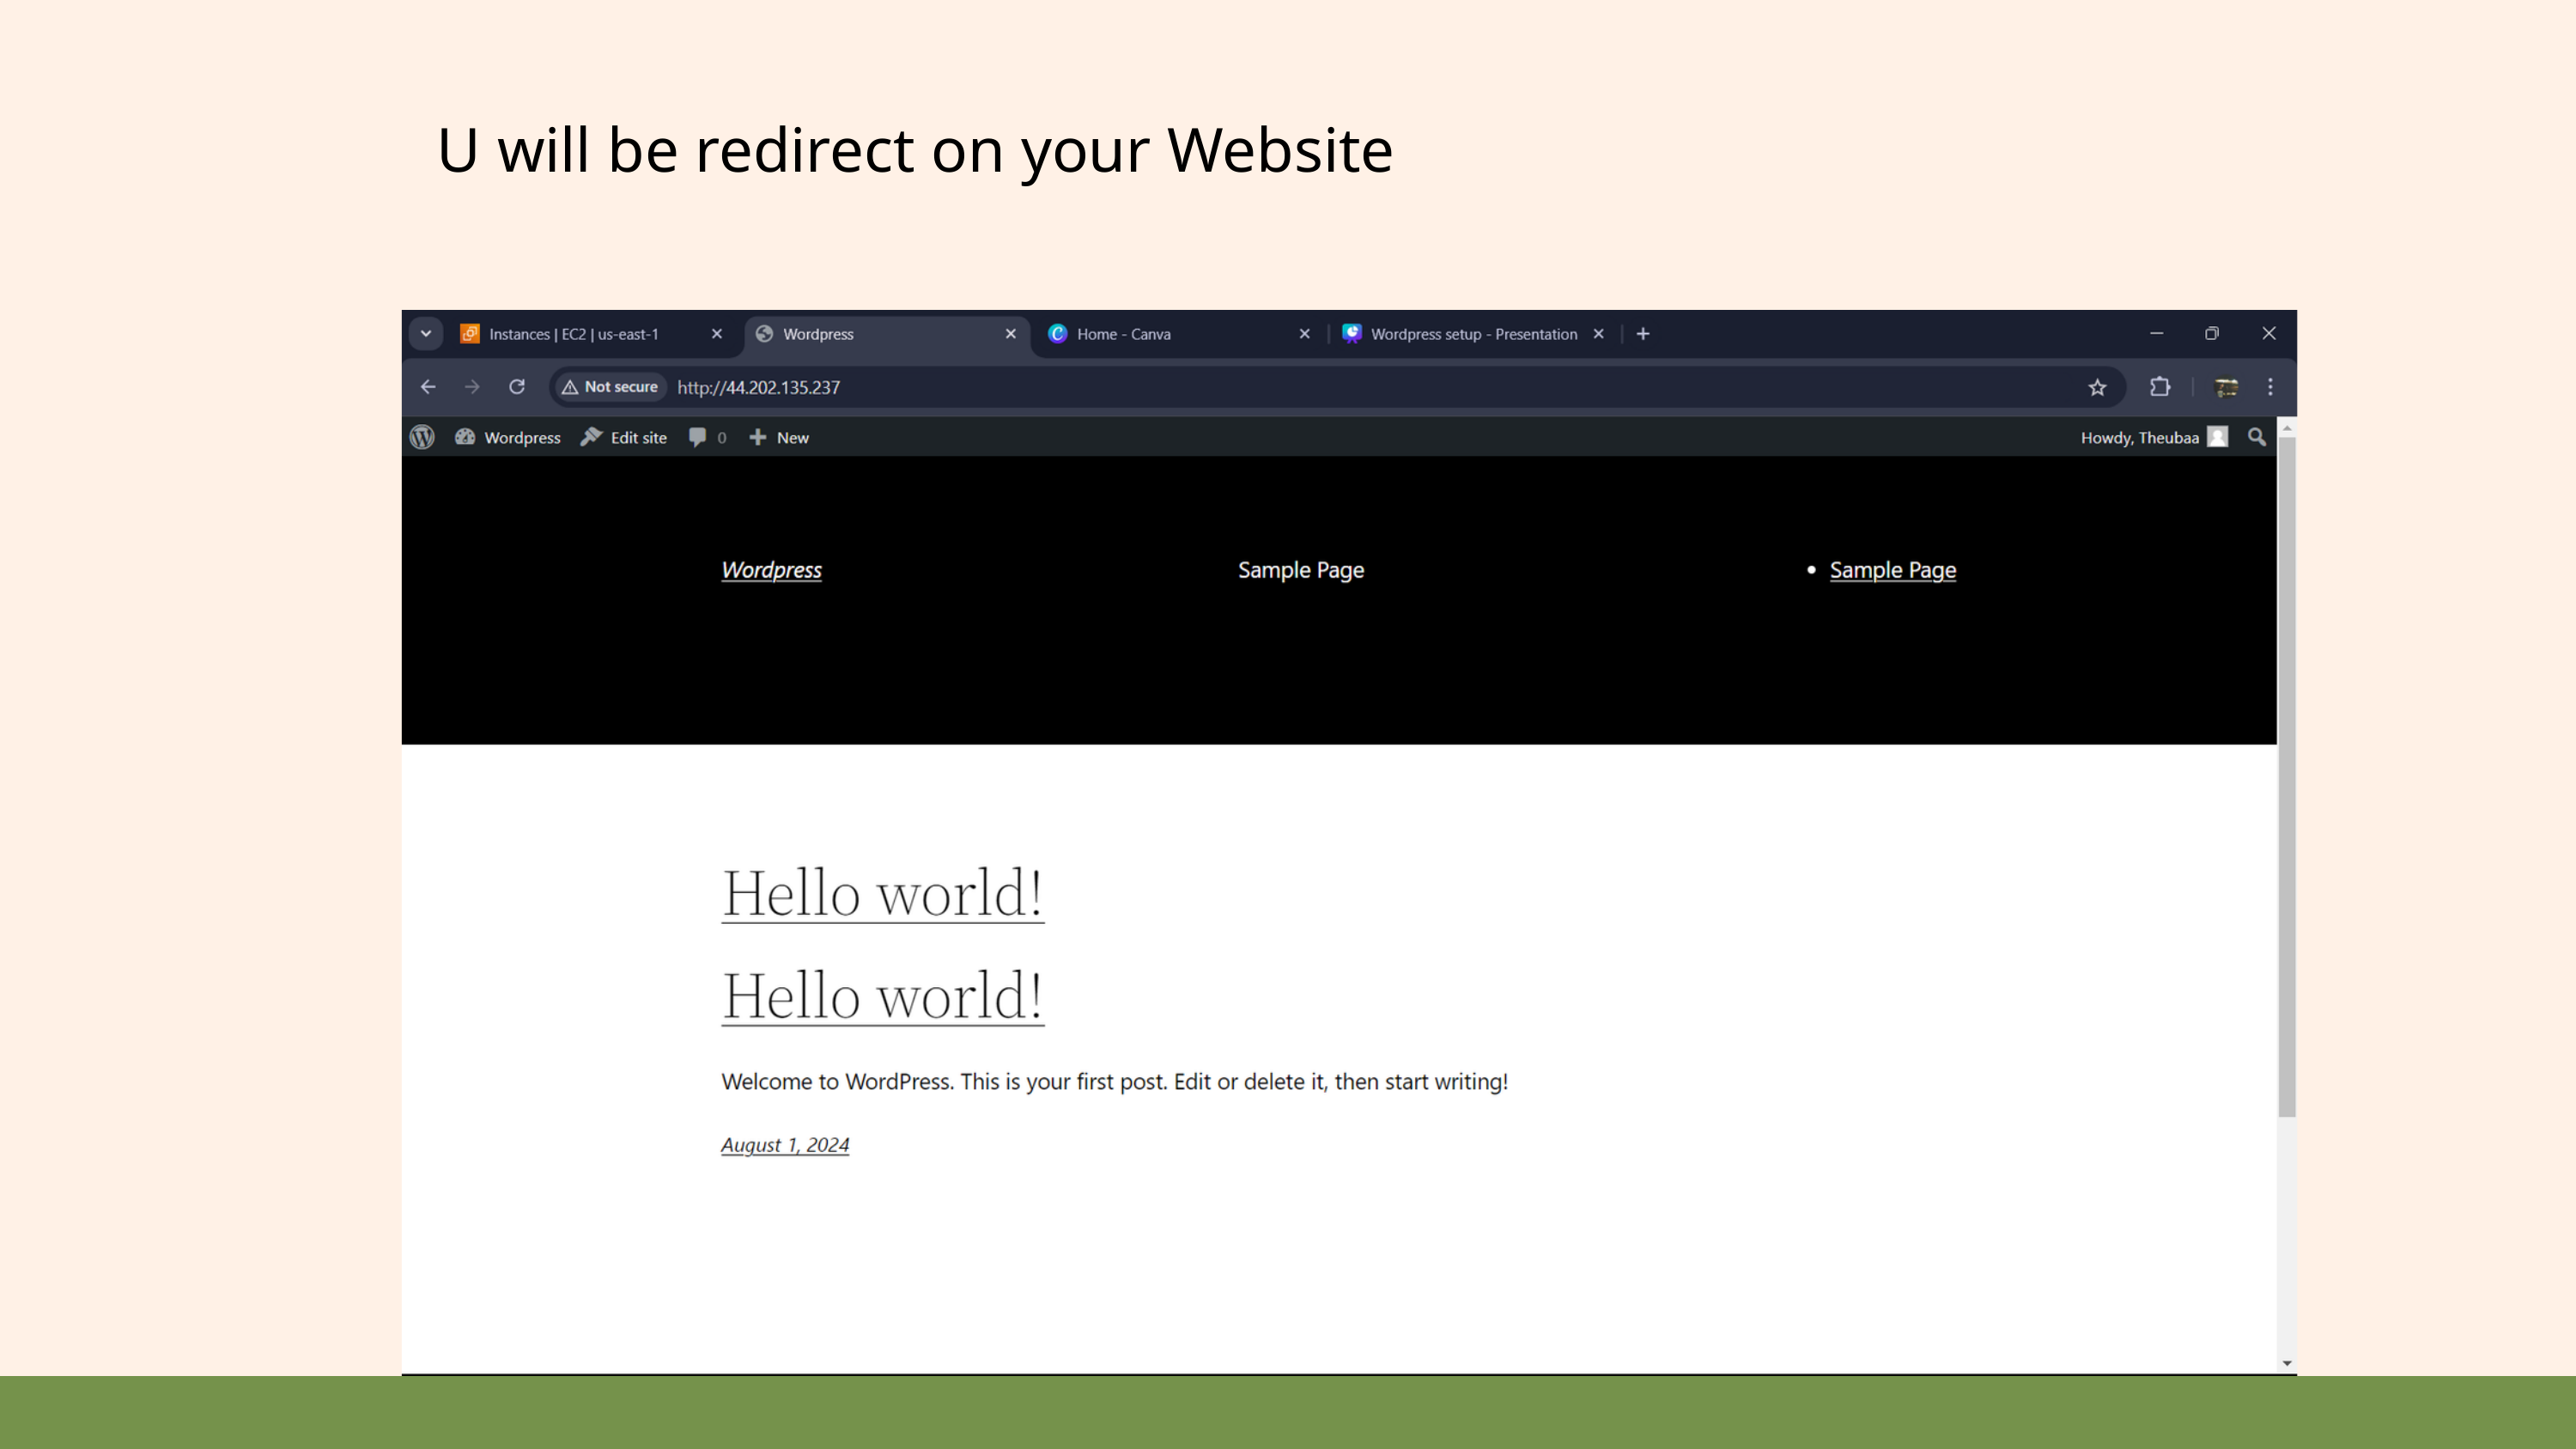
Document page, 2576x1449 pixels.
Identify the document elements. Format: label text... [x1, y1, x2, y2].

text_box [0, 1375, 2576, 1449]
text_box U will be redirect on your Website [0, 99, 1865, 185]
text_box [401, 310, 2298, 1373]
